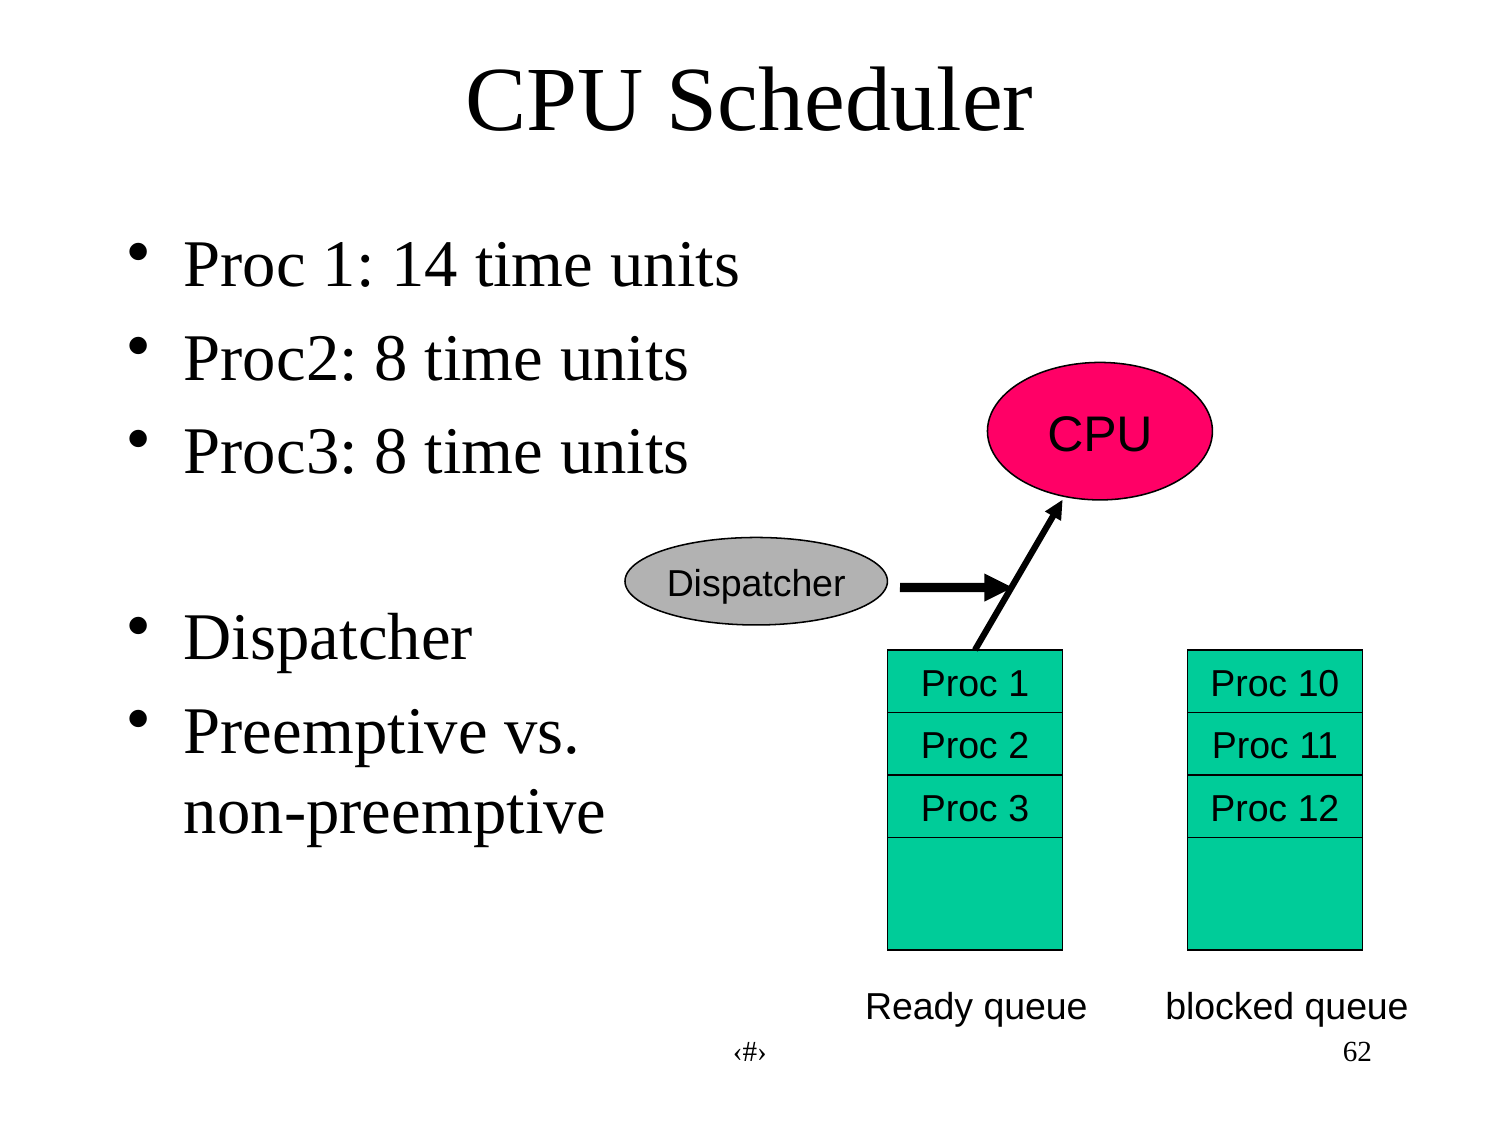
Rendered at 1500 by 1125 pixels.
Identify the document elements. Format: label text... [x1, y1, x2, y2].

text_box [887, 838, 1063, 950]
slide_number 62 [1074, 1024, 1388, 1101]
text_box Dispatcher [624, 537, 888, 625]
text_box Proc 1 [887, 649, 1063, 712]
text_box Ready queue [850, 974, 1103, 1035]
title CPU Scheduler [112, 0, 1388, 188]
text_box Proc 3 [887, 774, 1063, 838]
text_box Proc 2 [887, 712, 1063, 774]
list Proc 1: 14 time units Proc2: 8 time units Proc3: 8 time units Dispatcher Preemptive vs. non-preemptive [112, 212, 1388, 1001]
text_box CPU [987, 362, 1213, 500]
text_box [1012, 499, 1063, 587]
text_box [1187, 838, 1363, 950]
text_box Proc 10 [1187, 649, 1363, 712]
footer ‹#› [512, 1024, 988, 1101]
text_box Proc 12 [1187, 774, 1363, 838]
text_box [899, 581, 1013, 594]
text_box Proc 11 [1187, 712, 1363, 774]
text_box blocked queue [1150, 974, 1424, 1035]
